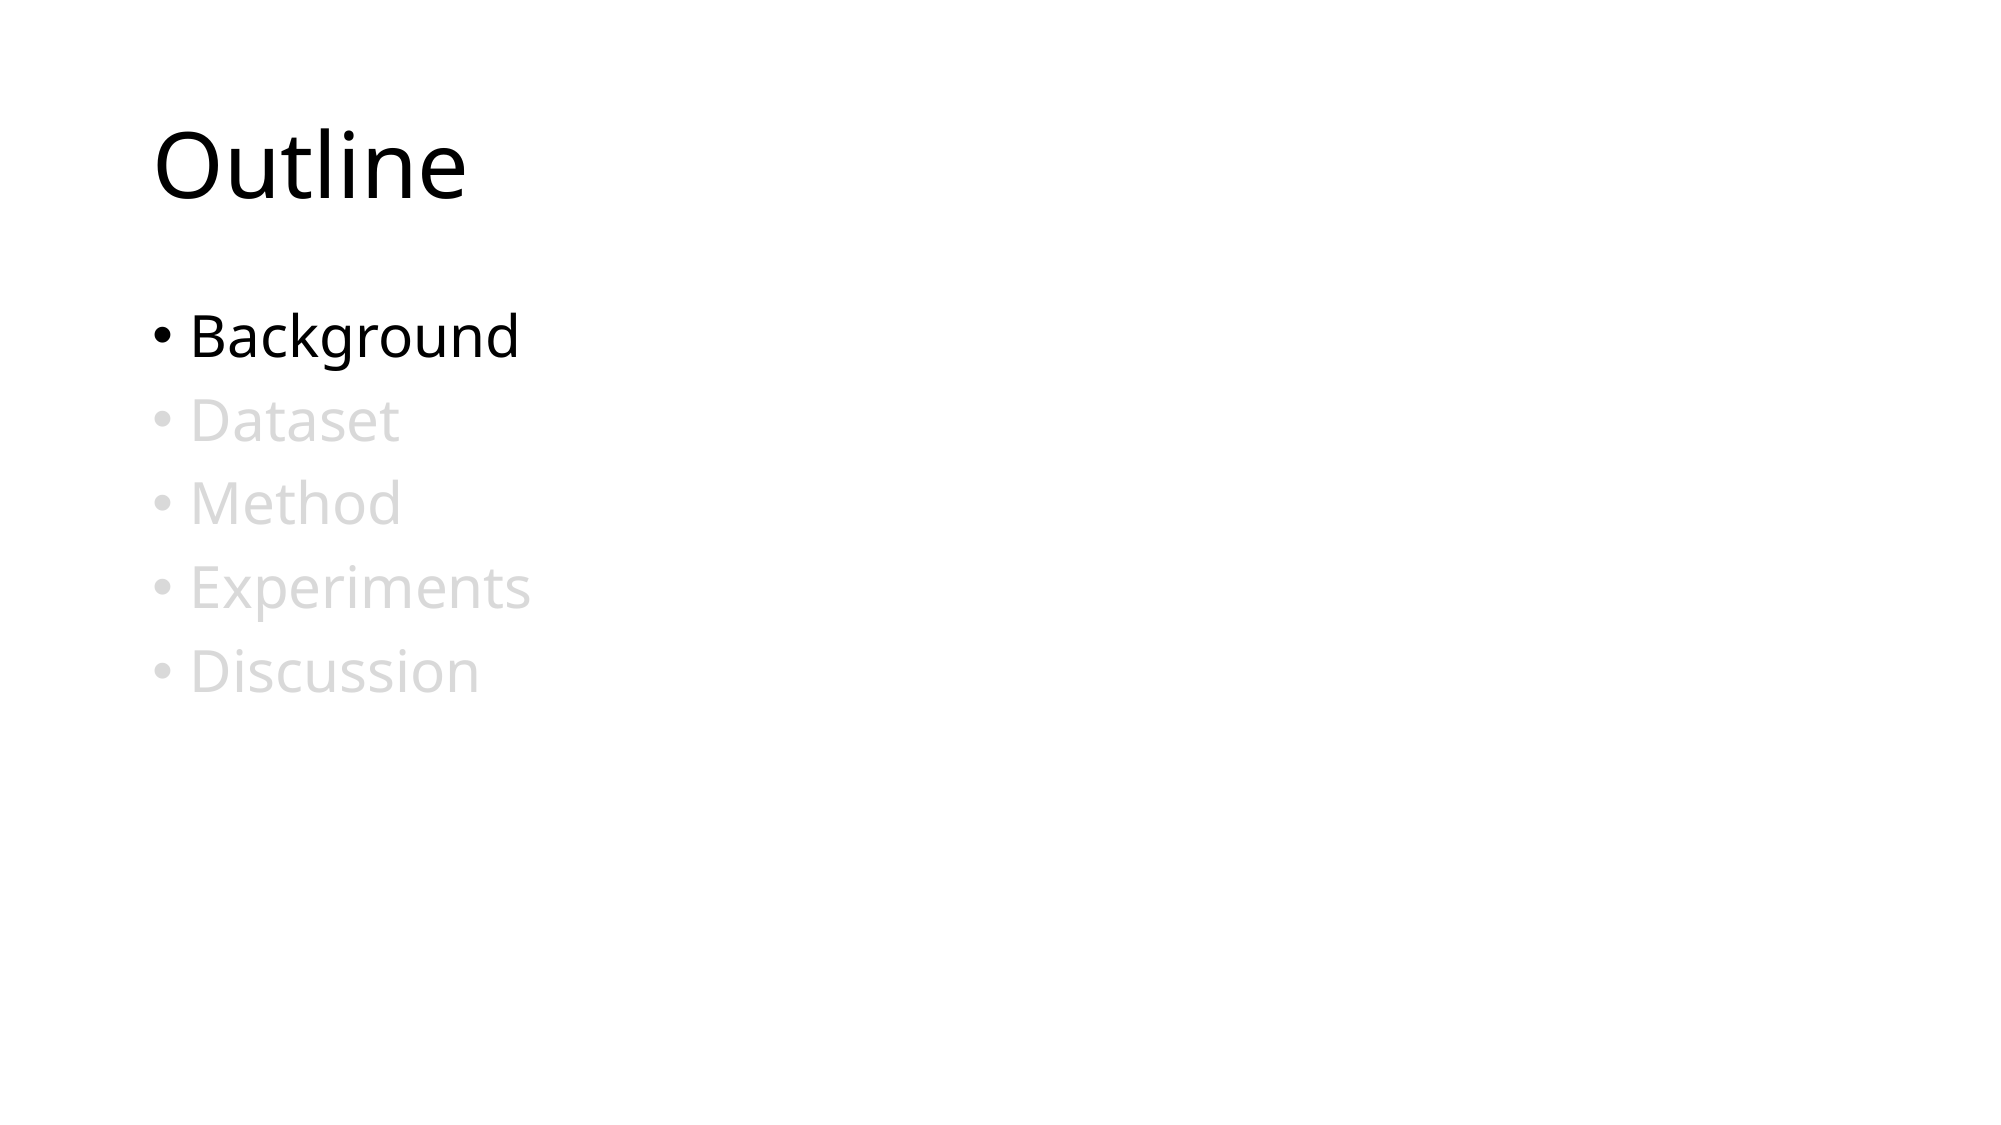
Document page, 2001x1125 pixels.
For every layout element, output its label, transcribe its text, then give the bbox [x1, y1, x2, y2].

list Background Dataset Method Experiments Discussion [137, 299, 1863, 1014]
title Outline [137, 59, 1863, 278]
